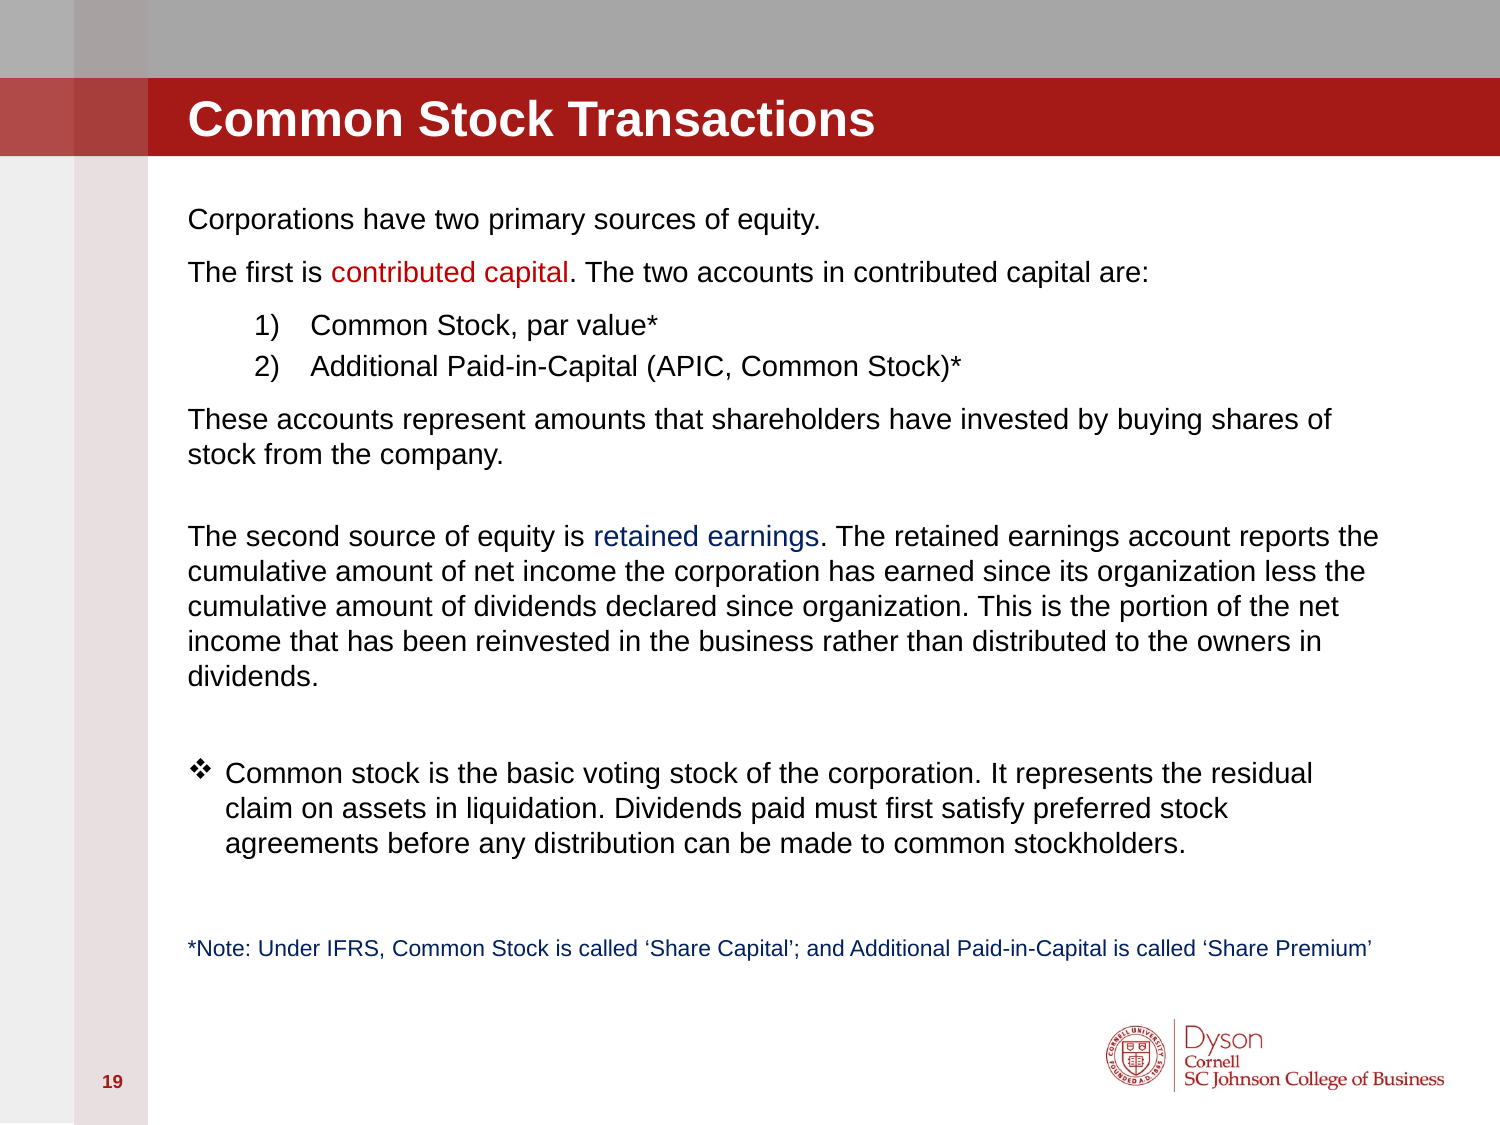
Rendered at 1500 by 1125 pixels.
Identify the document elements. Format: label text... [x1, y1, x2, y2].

picture [1106, 1019, 1444, 1092]
title Common Stock Transactions [187, 46, 1425, 147]
list Corporations have two primary sources of equity. The first is contributed capital. The two accounts in contributed capital are: Common Stock, par value* Additional Paid-in-Capital (APIC, Common Stock)* These accounts represent amounts that shareholders have invested by buying shares of stock from the company. The second source of equity is retained earnings. The retained earnings account reports the cumulative amount of net income the corporation has earned since its organization less the cumulative amount of dividends declared since organization. This is the portion of the net income that has been reinvested in the business rather than distributed to the owners in dividends. Common stock is the basic voting stock of the corporation. It represents the residual claim on assets in liquidation. Dividends paid must first satisfy preferred stock agreements before any distribution can be made to common stockholders. *Note: Under IFRS, Common Stock is called ‘Share Capital’; and Additional Paid-in-Capital is called ‘Share Premium’ [187, 200, 1388, 1038]
slide_number 19 [74, 1062, 151, 1125]
